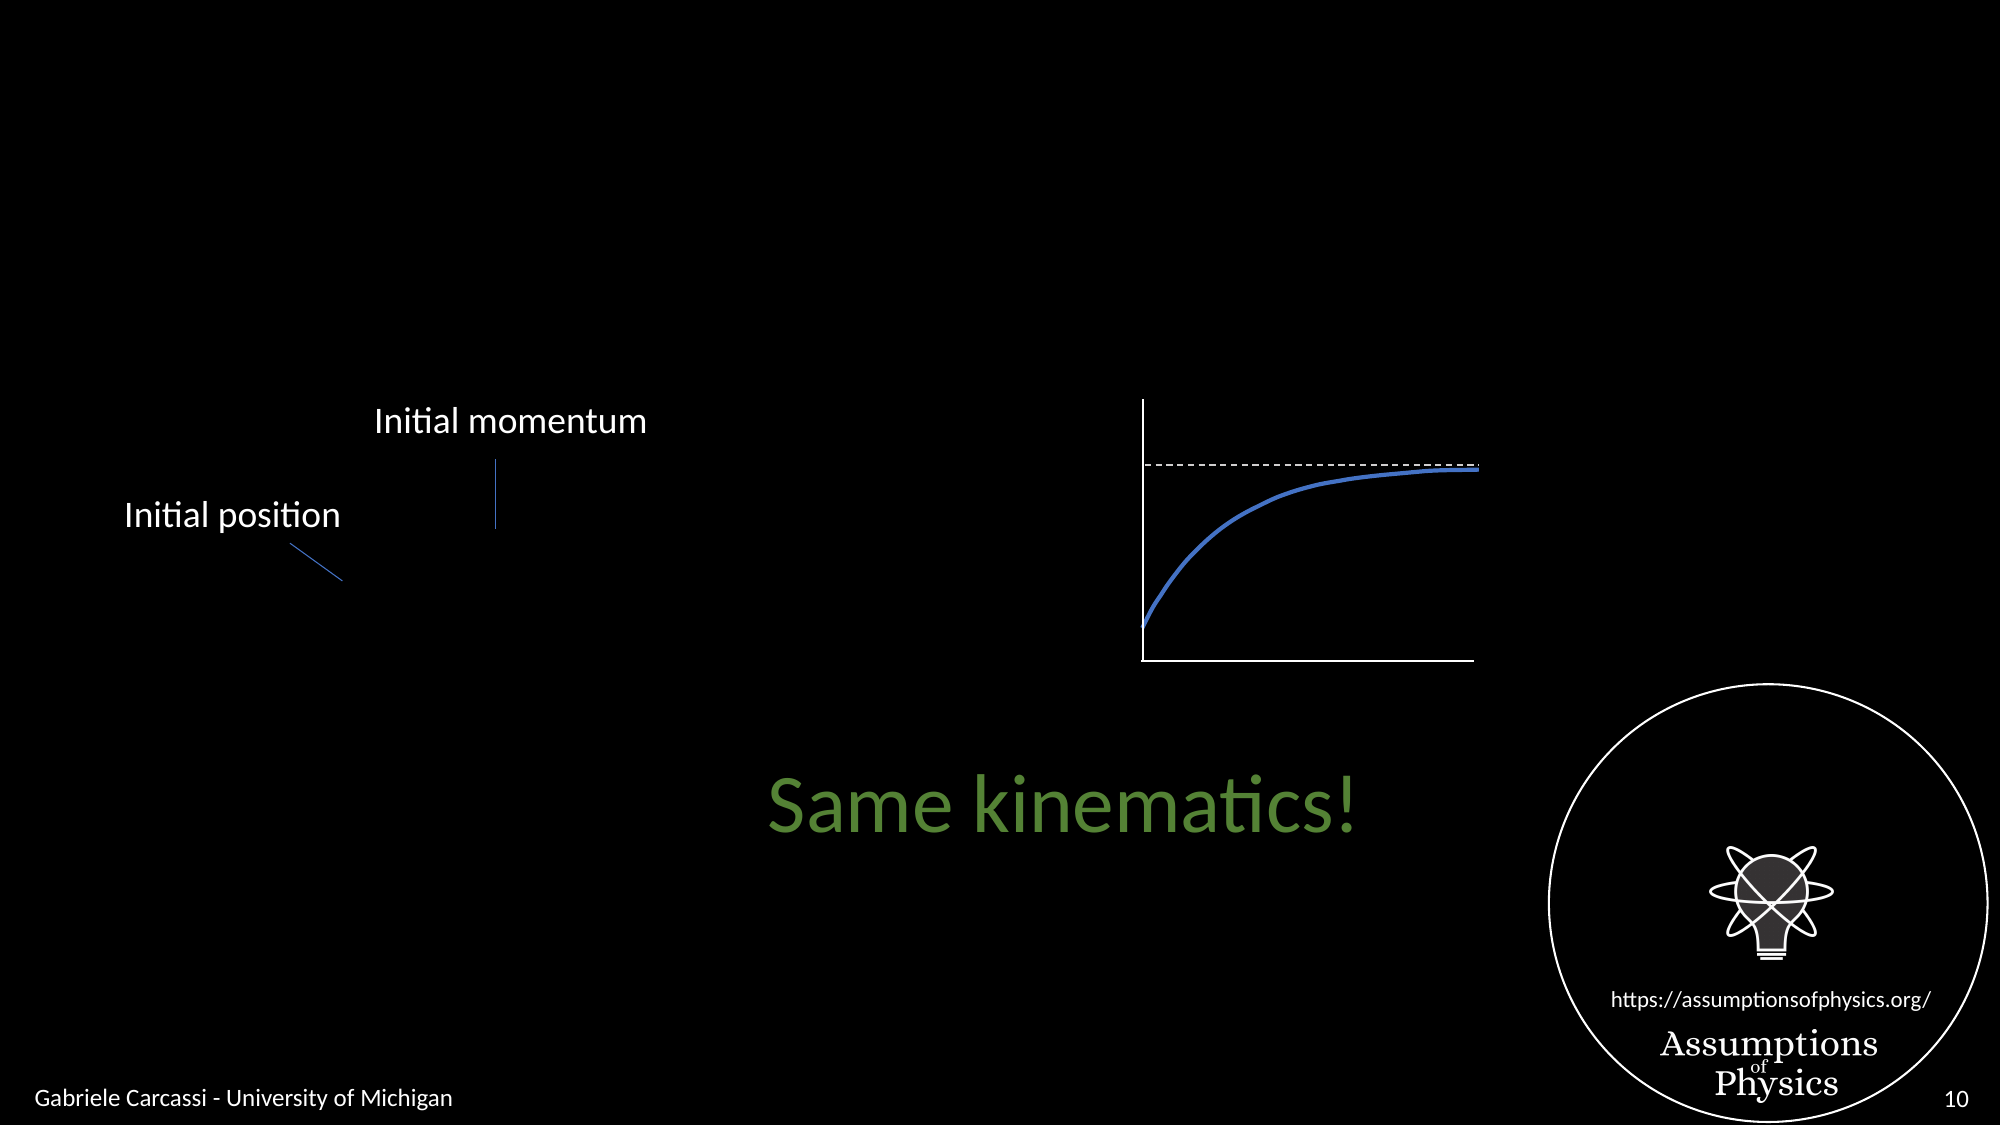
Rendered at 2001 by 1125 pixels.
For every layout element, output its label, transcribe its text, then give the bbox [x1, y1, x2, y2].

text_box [947, 357, 1485, 732]
footer Gabriele Carcassi - University of Michigan [19, 1077, 999, 1116]
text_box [289, 543, 343, 581]
text_box Initial position [109, 482, 357, 543]
text_box Initial momentum [359, 388, 663, 448]
picture [1660, 1029, 1877, 1103]
picture [1709, 846, 1834, 960]
text_box Same kinematics! [753, 741, 1377, 857]
slide_number 10 [1893, 1078, 1985, 1116]
